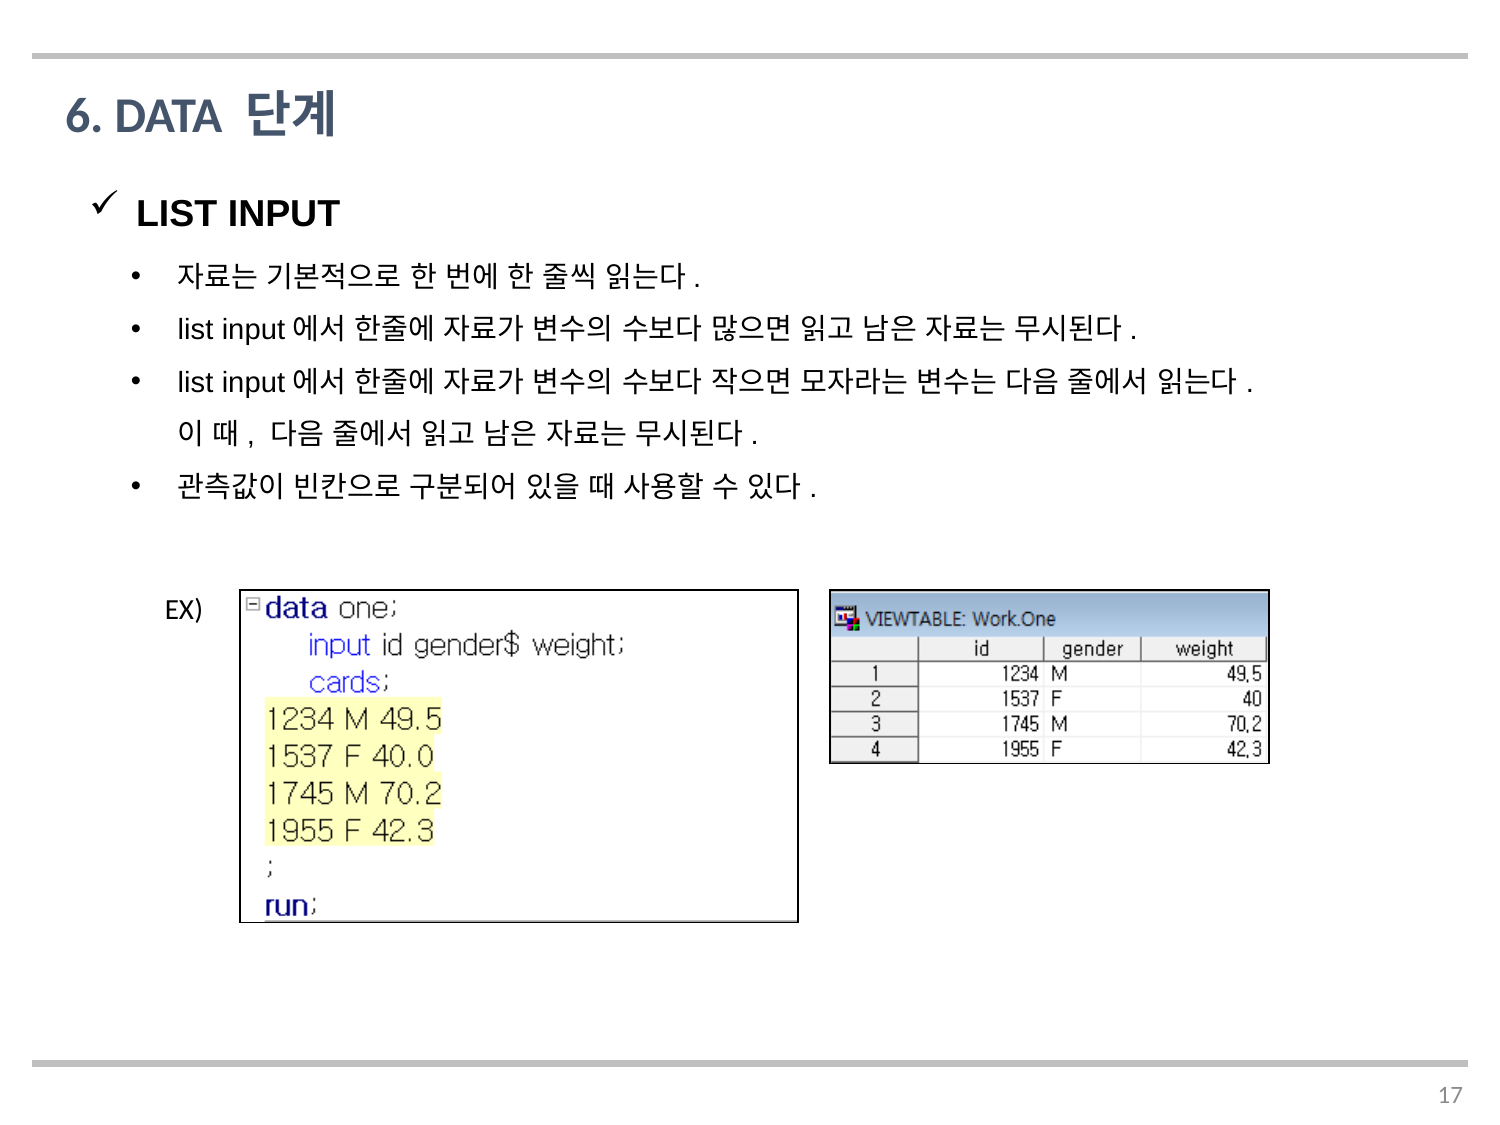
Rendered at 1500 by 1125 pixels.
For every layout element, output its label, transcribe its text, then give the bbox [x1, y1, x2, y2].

text_box LIST INPUT [74, 158, 883, 241]
text_box 자료는 기본적으로 한 번에 한 줄씩 읽는다. list input에서 한줄에 자료가 변수의 수보다 많으면 읽고 남은 자료는 무시된다. list input에서 한줄에 자료가 변수의 수보다 작으면 모자라는 변수는 다음 줄에서 읽는다. 이 때, 다음 줄에서 읽고 남은 자료는 무시된다. 관측값이 빈칸으로 구분되어 있을 때 사용할 수 있다. [115, 233, 1334, 511]
text_box 6. DATA 단계 [50, 75, 968, 151]
picture [830, 590, 1269, 763]
picture [240, 590, 797, 922]
text_box EX) [0, 583, 318, 633]
